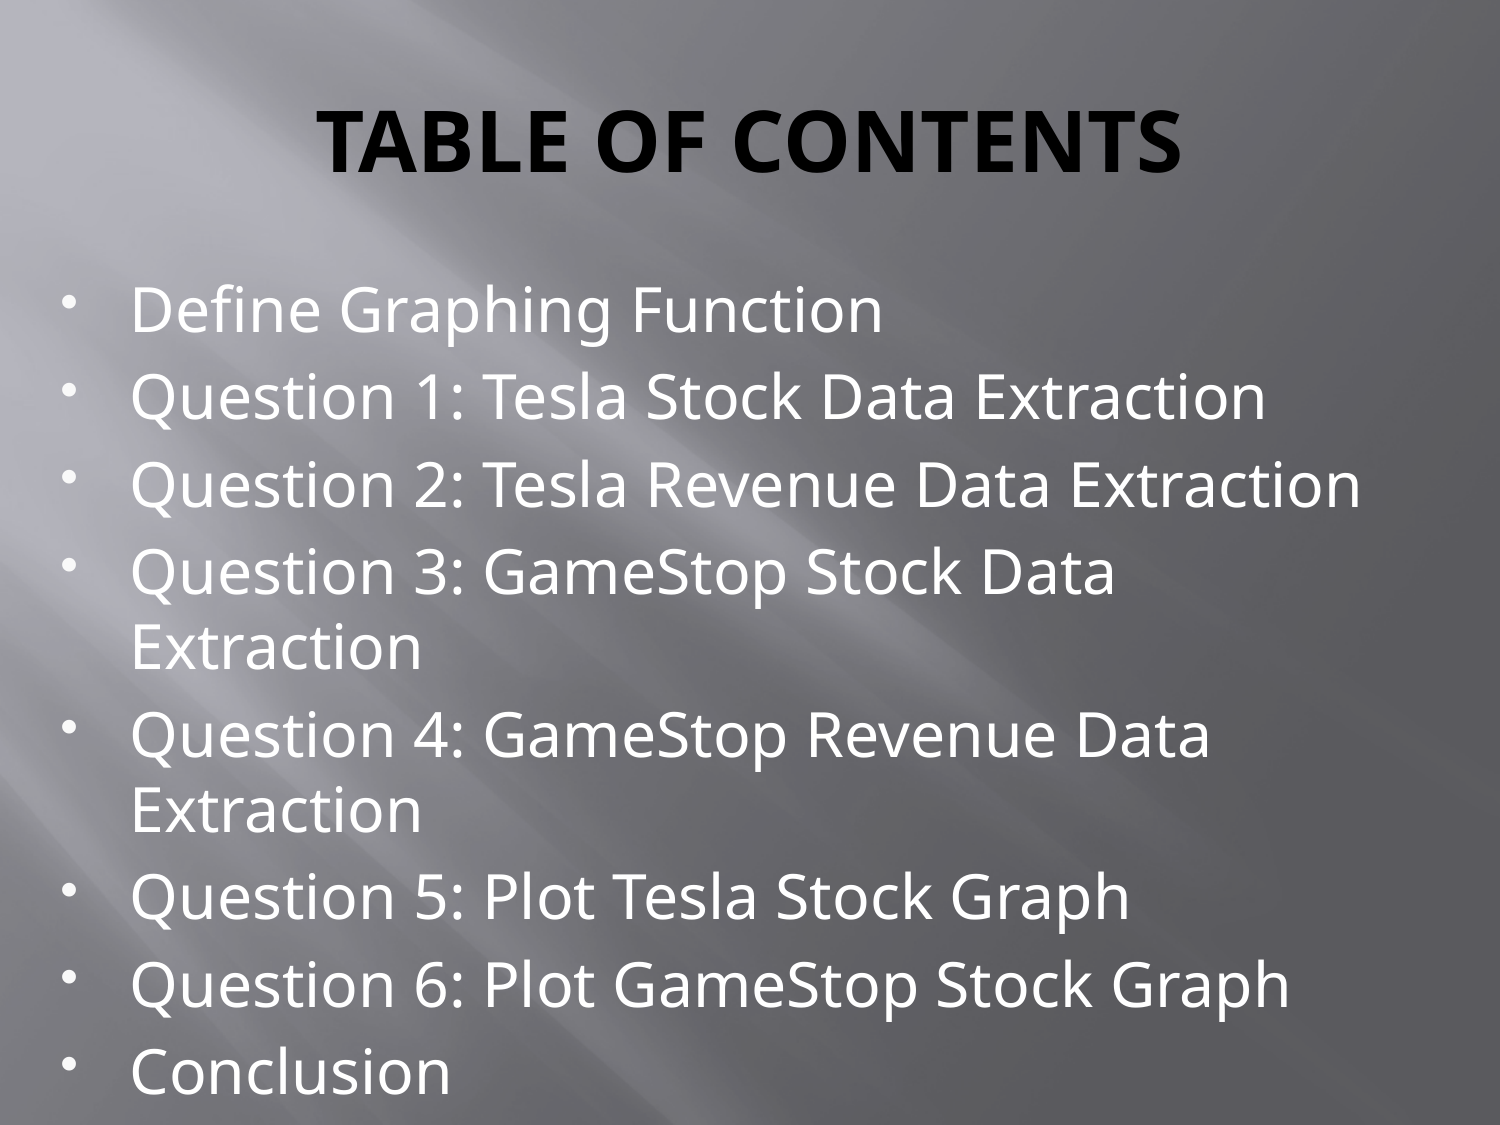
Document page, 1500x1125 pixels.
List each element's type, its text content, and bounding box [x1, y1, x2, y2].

title TABLE OF CONTENTS [75, 45, 1425, 233]
list Define Graphing Function Question 1: Tesla Stock Data Extraction Question 2: Tesla Revenue Data Extraction Question 3: GameStop Stock Data Extraction Question 4: GameStop Revenue Data Extraction Question 5: Plot Tesla Stock Graph Question 6: Plot GameStop Stock Graph Conclusion [24, 262, 1425, 1075]
